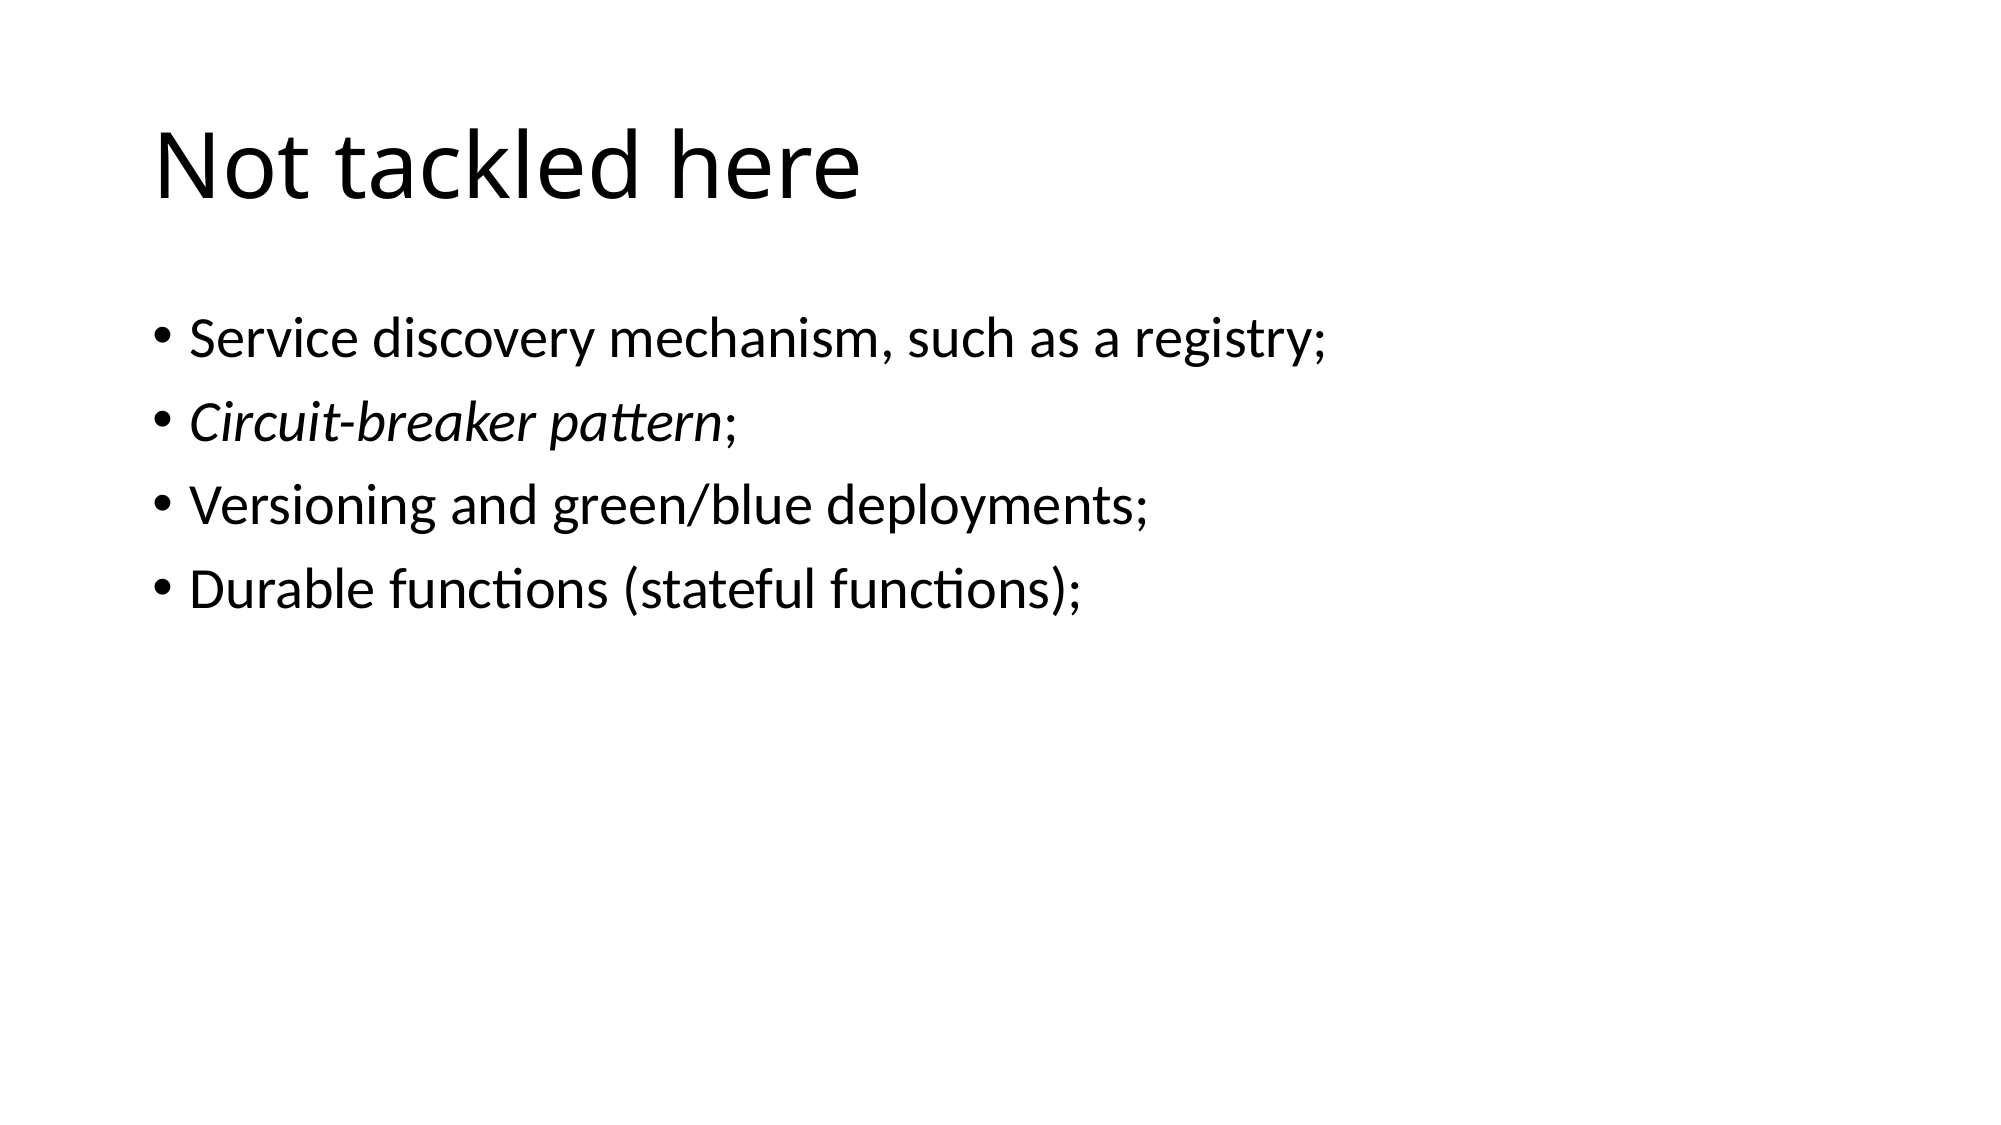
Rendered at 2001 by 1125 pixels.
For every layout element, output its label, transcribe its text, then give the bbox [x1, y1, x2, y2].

list Service discovery mechanism, such as a registry; Circuit-breaker pattern; Versioning and green/blue deployments; Durable functions (stateful functions); [137, 299, 1863, 1014]
title Not tackled here [137, 59, 1863, 278]
